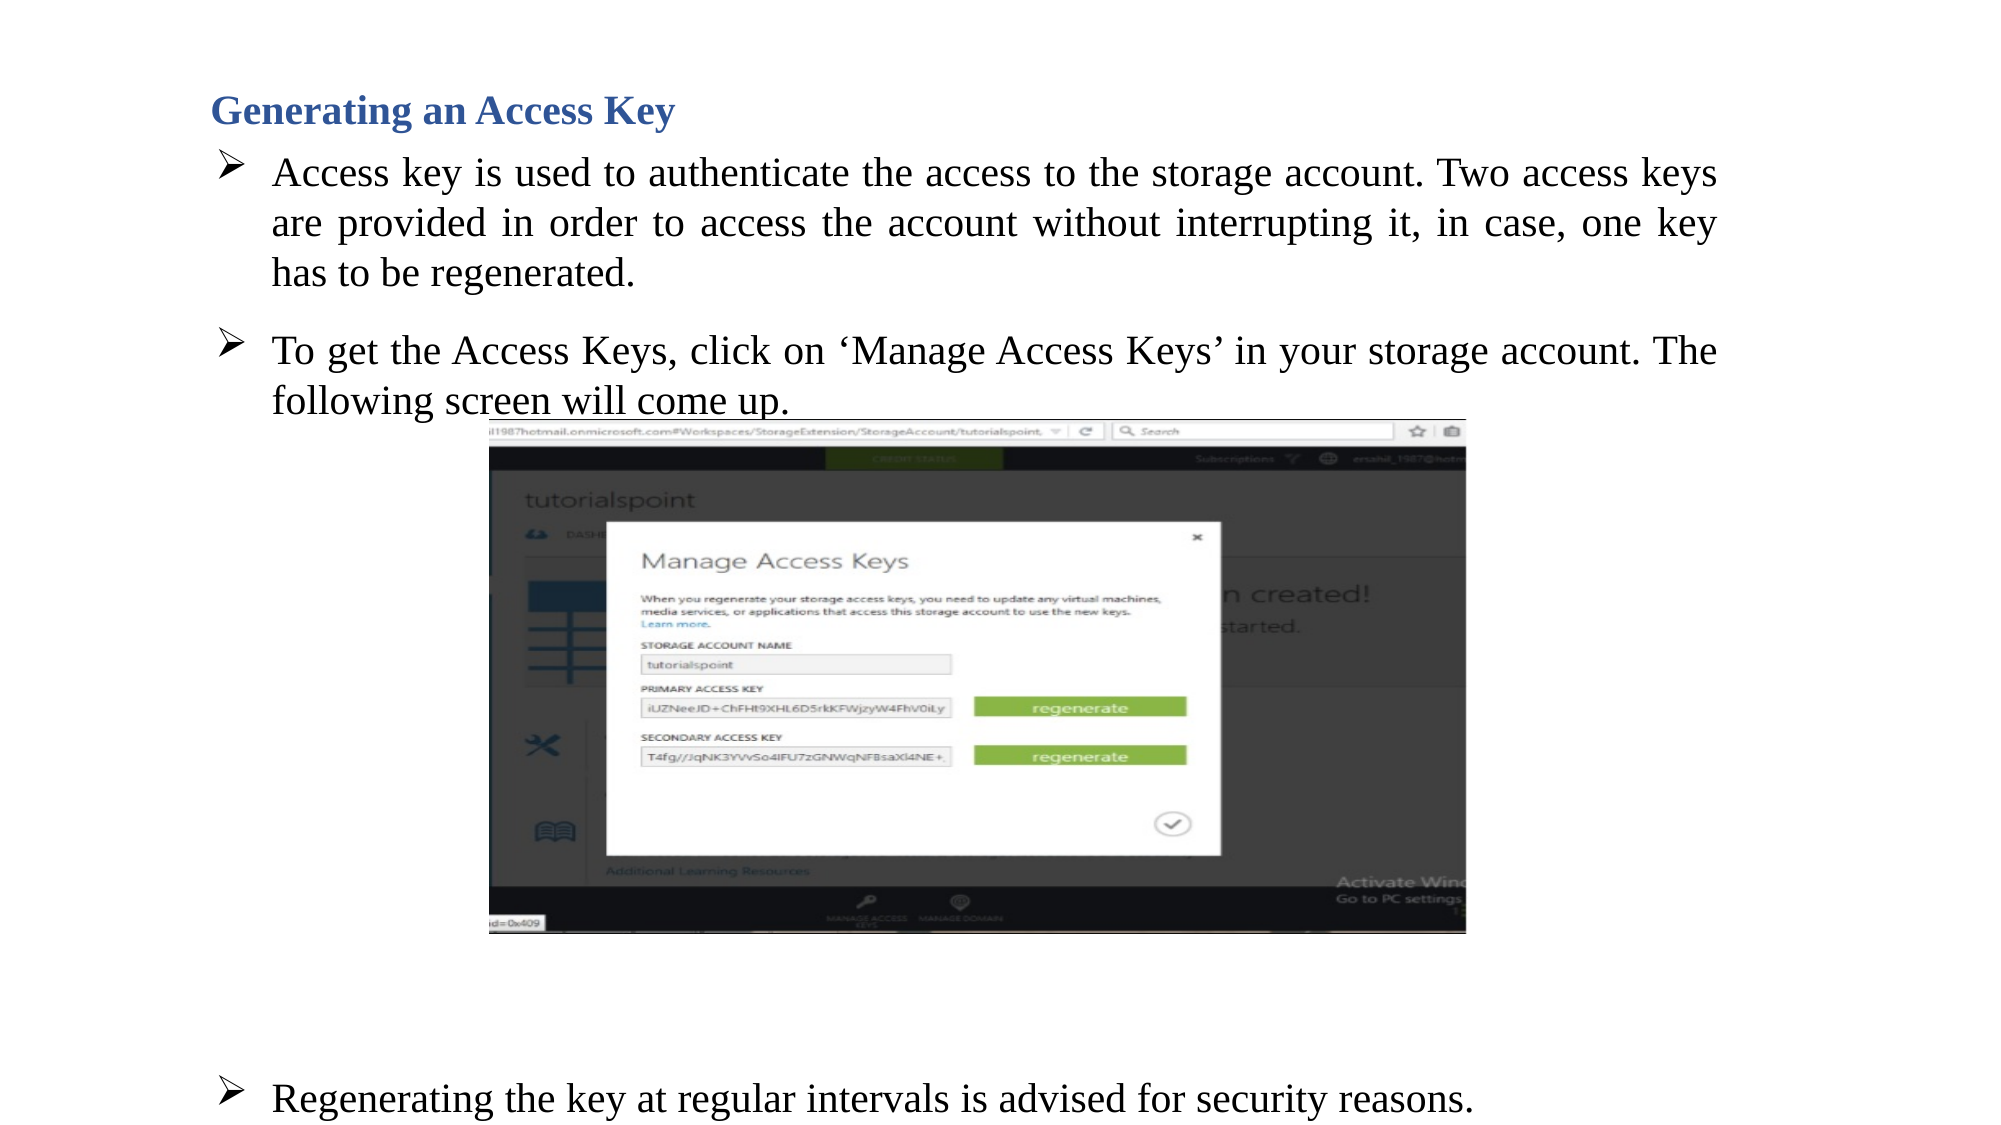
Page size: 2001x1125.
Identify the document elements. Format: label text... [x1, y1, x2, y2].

text_box Generating an Access Key Access key is used to authenticate the access to the storage account. Two access keys are provided in order to access the account without interrupting it, in case, one key has to be regenerated. To get the Access Keys, click on ‘Manage Access Keys’ in your storage account. The following screen will come up. Regenerating the key at regular intervals is advised for security reasons. [195, 71, 1739, 1125]
picture [489, 419, 1468, 934]
